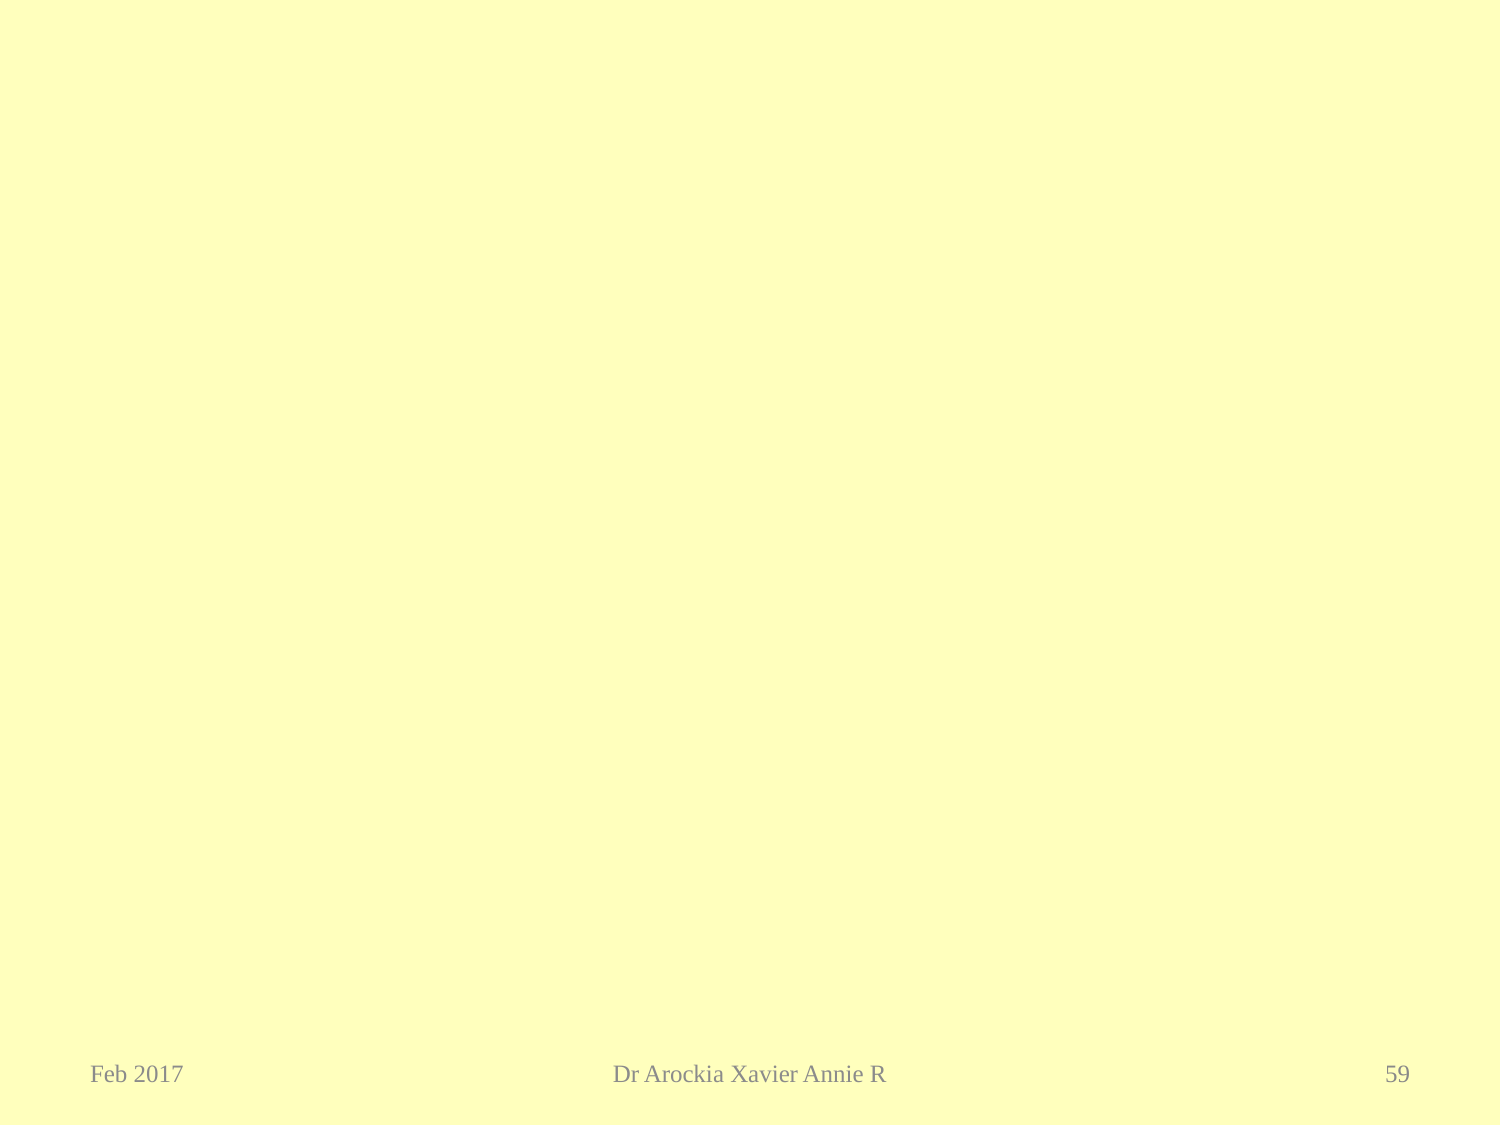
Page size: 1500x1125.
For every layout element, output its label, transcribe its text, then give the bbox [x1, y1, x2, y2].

footer Dr Arockia Xavier Annie R [512, 1042, 988, 1103]
slide_number 59 [1074, 1042, 1425, 1103]
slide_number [75, 1042, 425, 1103]
